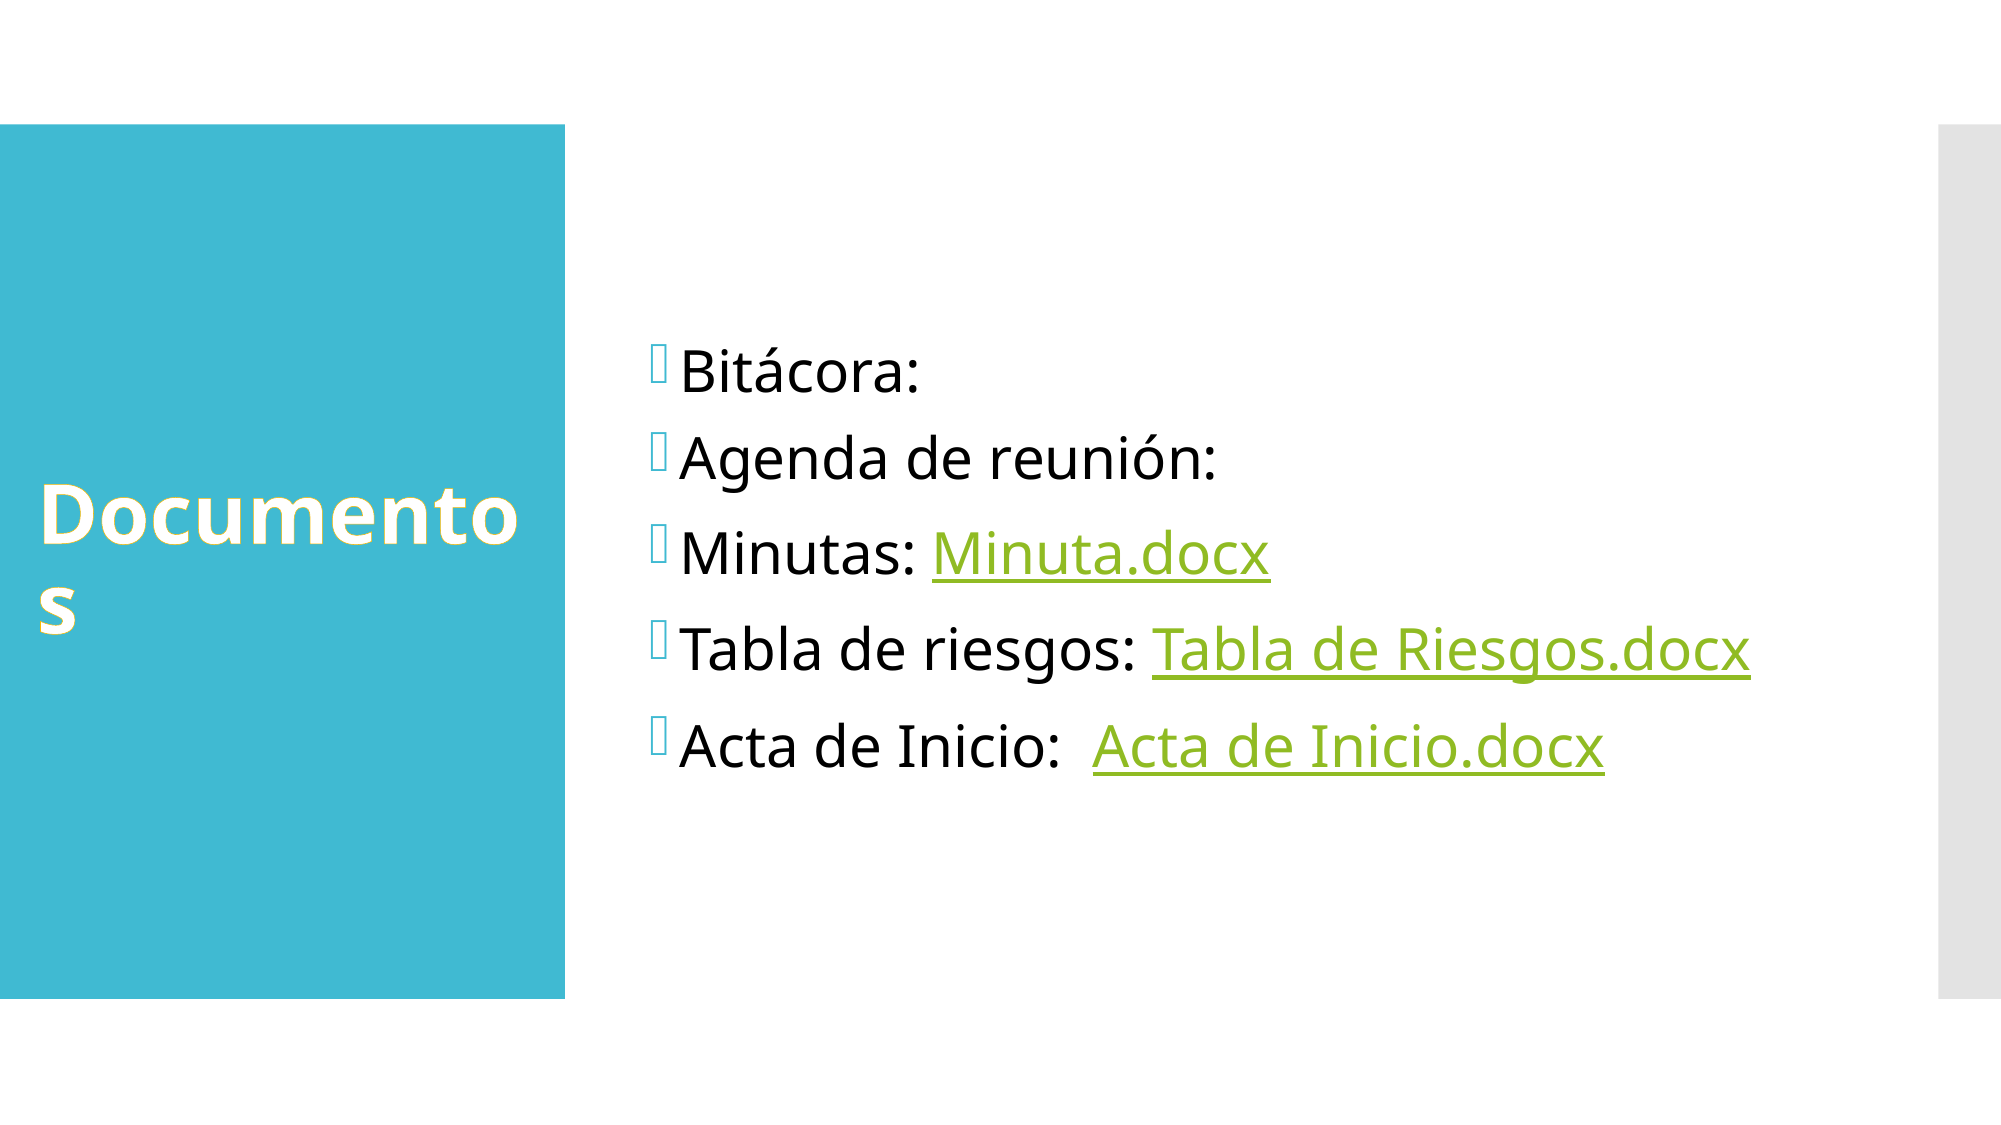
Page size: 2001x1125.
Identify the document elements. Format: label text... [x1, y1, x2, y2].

list Bitácora: Agenda de reunión: Minutas: Minuta.docx Tabla de riesgos: Tabla de Riesgos.docx Acta de Inicio: Acta de Inicio.docx [634, 141, 1835, 982]
title Documentos [21, 184, 537, 940]
